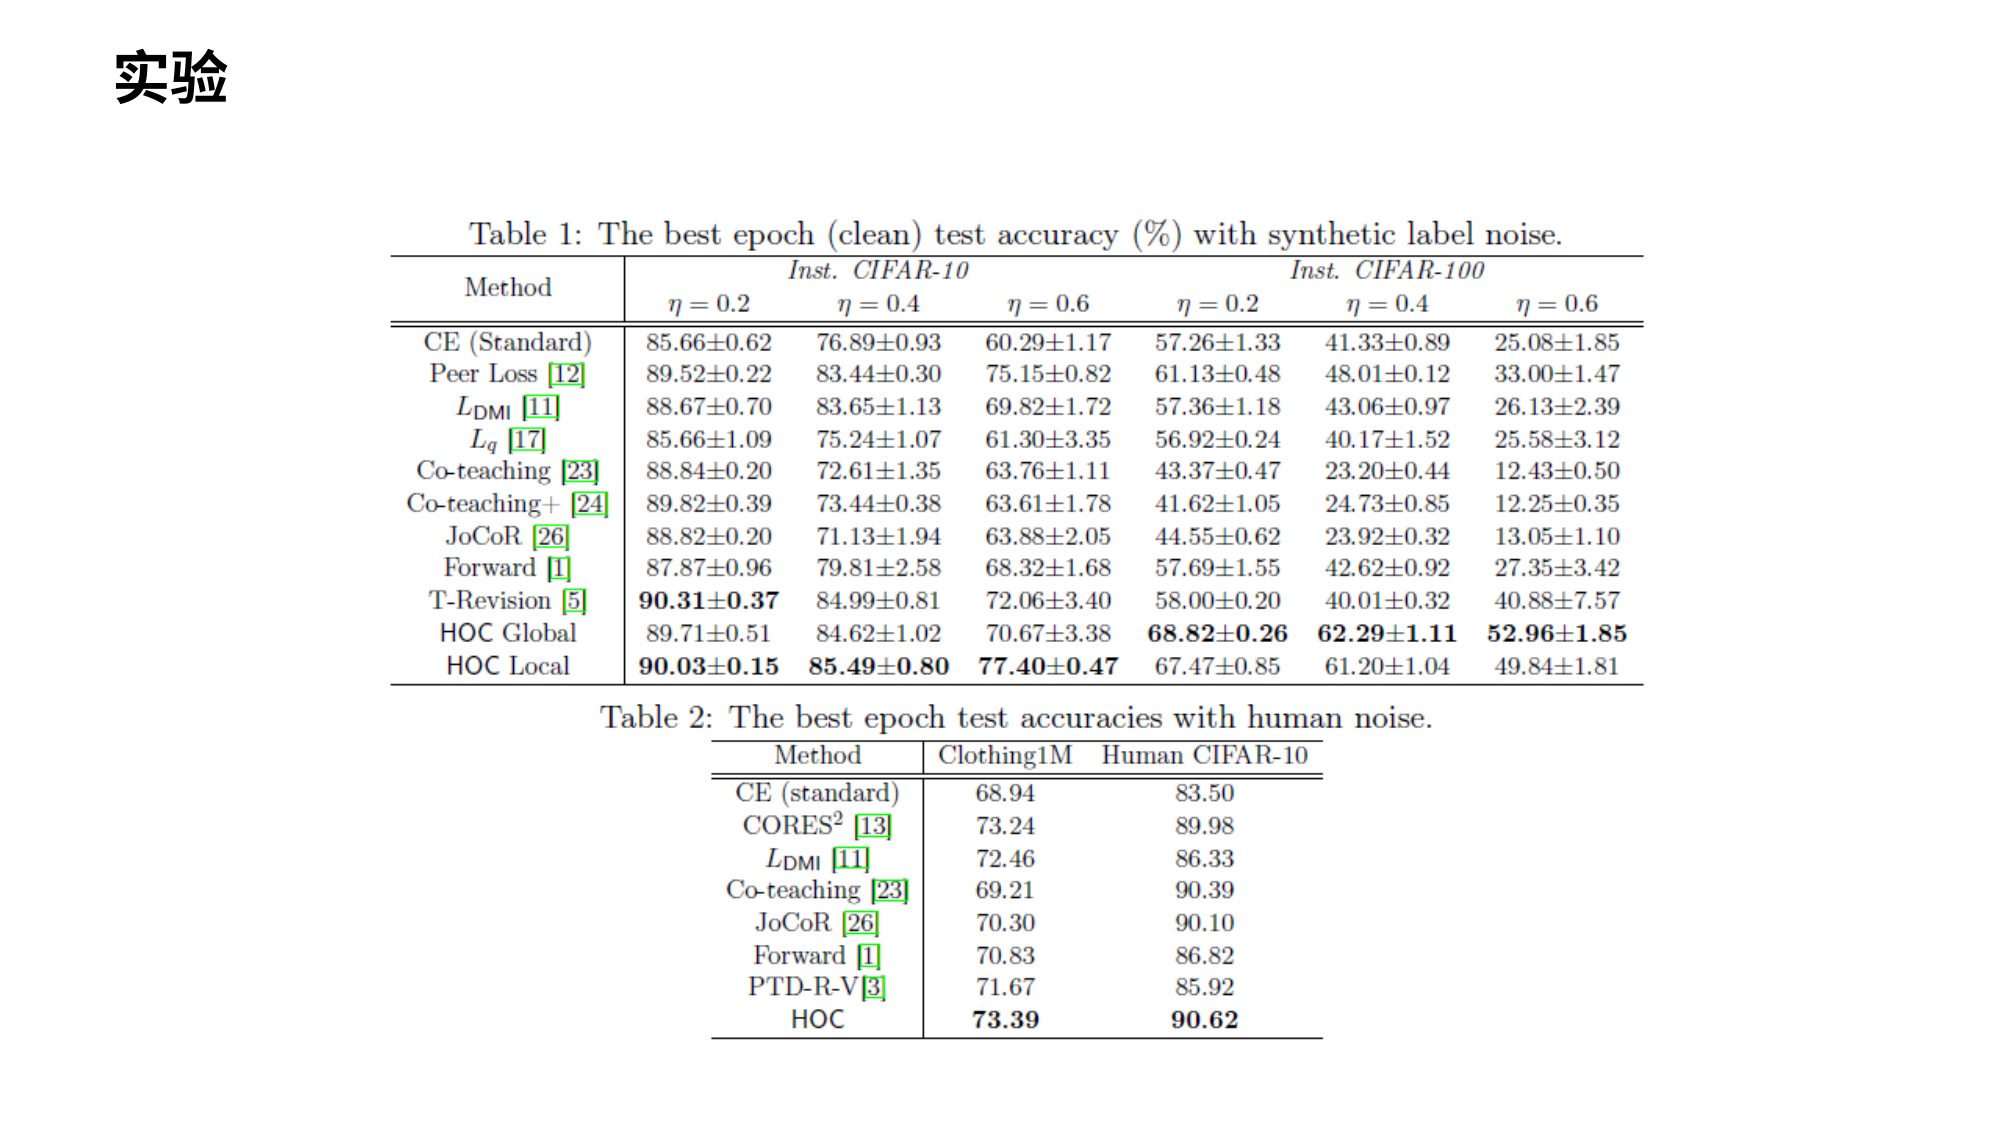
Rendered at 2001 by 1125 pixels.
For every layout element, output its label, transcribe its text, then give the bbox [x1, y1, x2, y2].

text_box 实验 [97, 33, 367, 119]
picture [366, 193, 1683, 1055]
